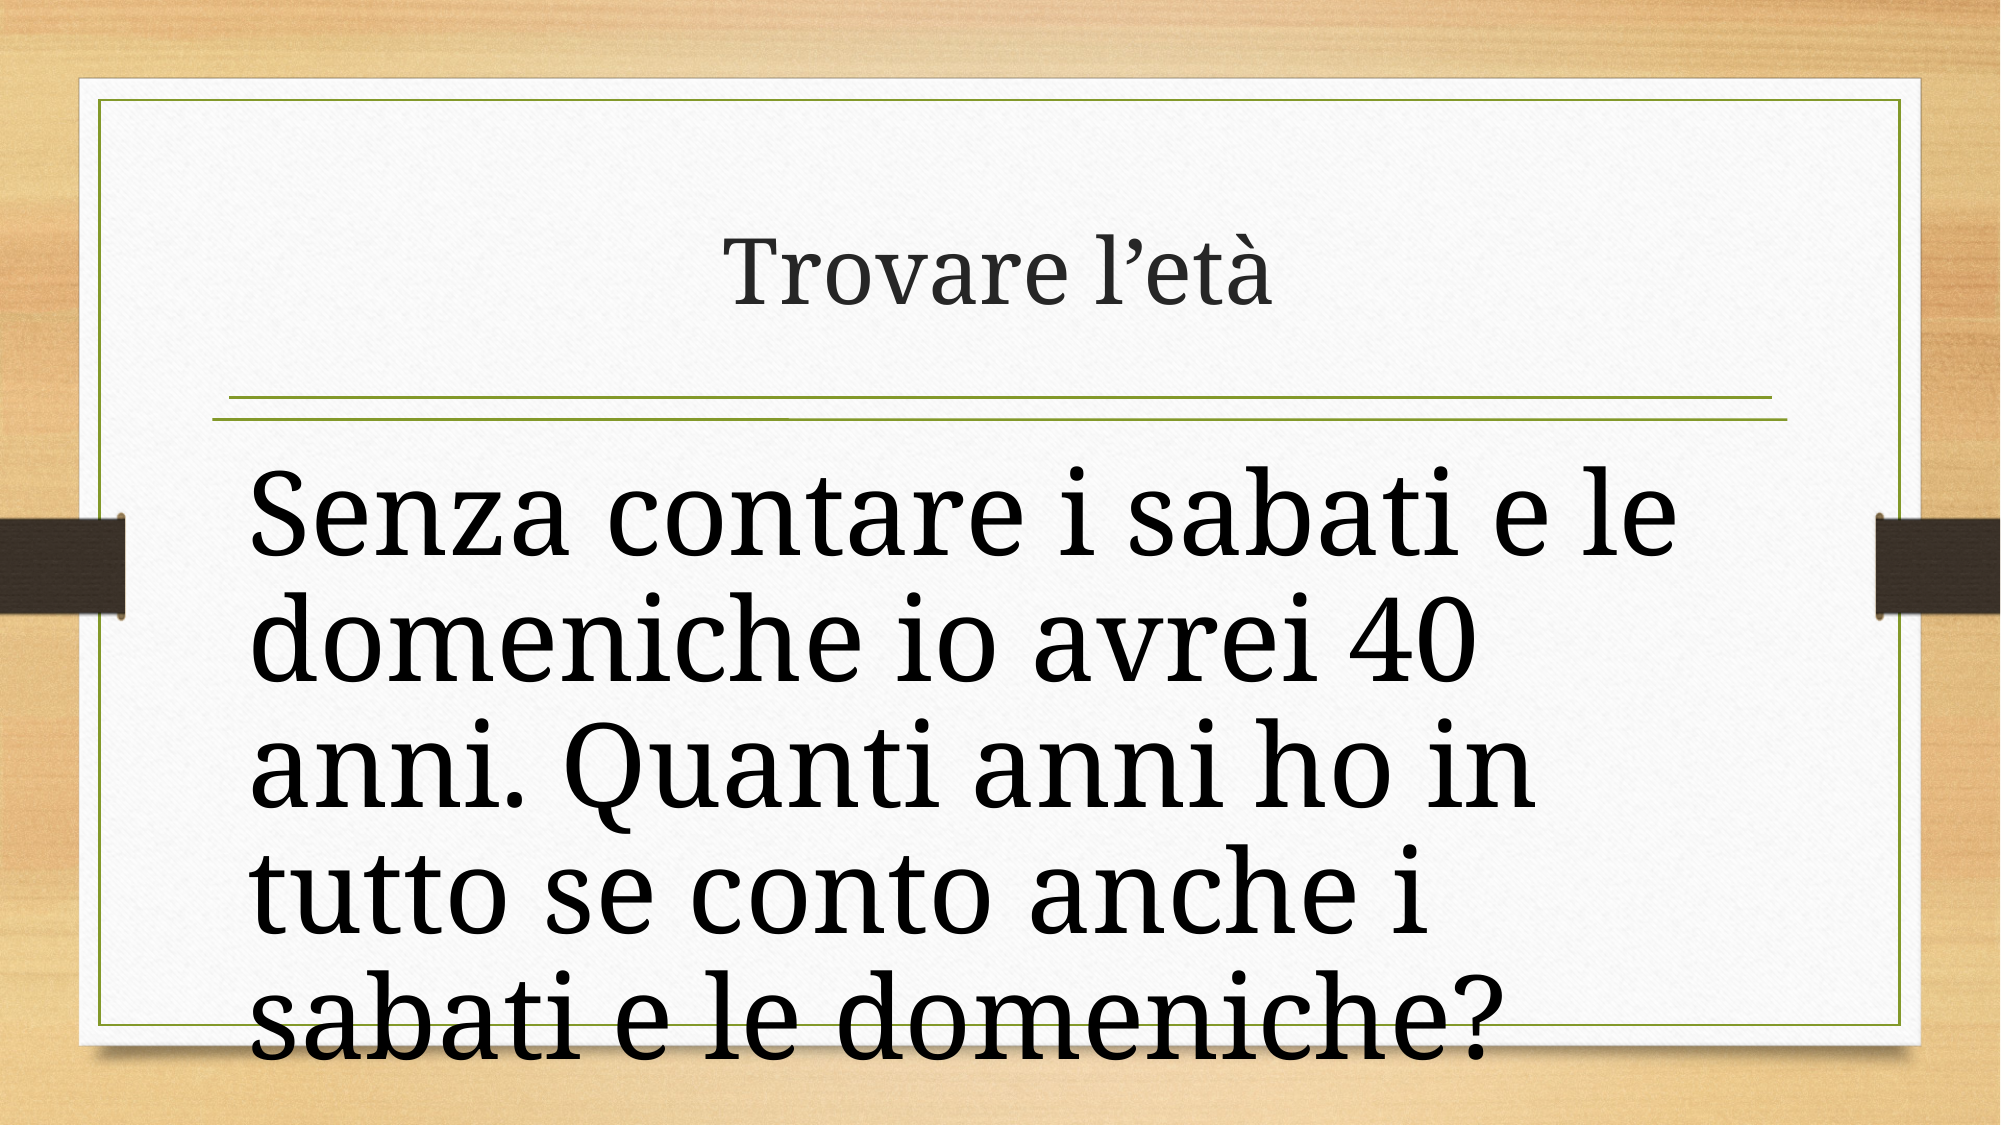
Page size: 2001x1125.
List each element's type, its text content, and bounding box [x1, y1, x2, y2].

title Trovare l’età [212, 161, 1788, 375]
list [212, 419, 1788, 964]
picture [0, 0, 2001, 1125]
